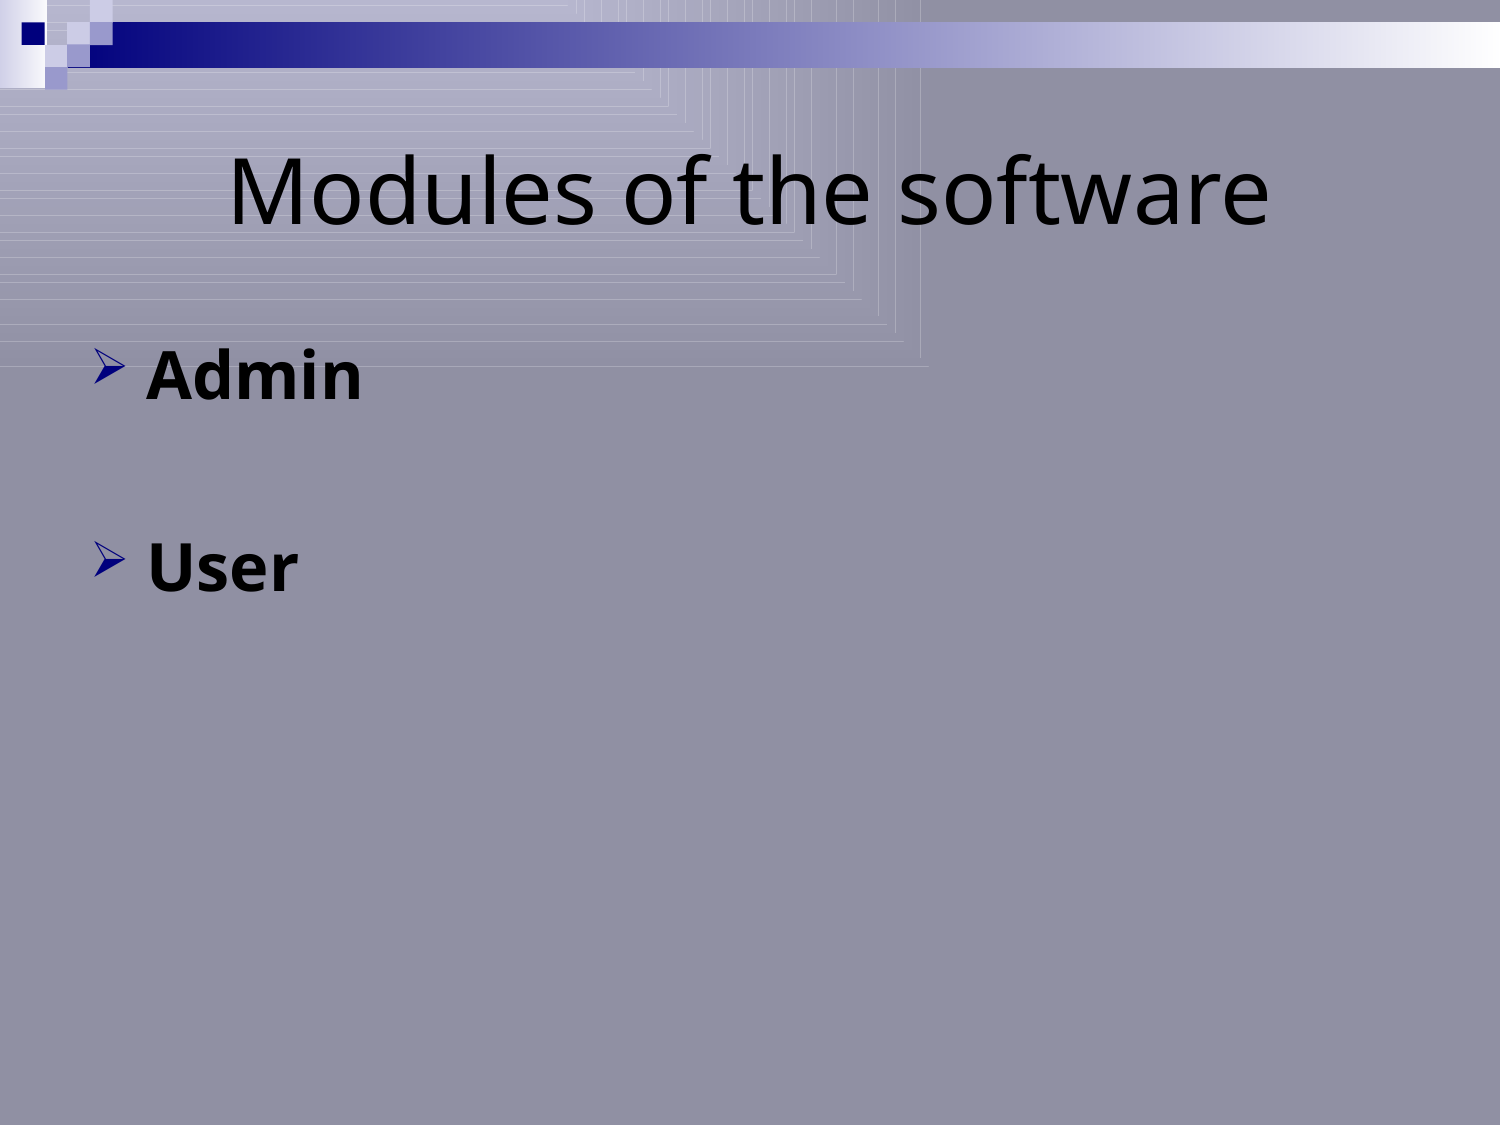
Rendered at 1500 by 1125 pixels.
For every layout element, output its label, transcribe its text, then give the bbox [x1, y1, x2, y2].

list Admin User [74, 324, 1426, 963]
title Modules of the software [74, 74, 1426, 301]
